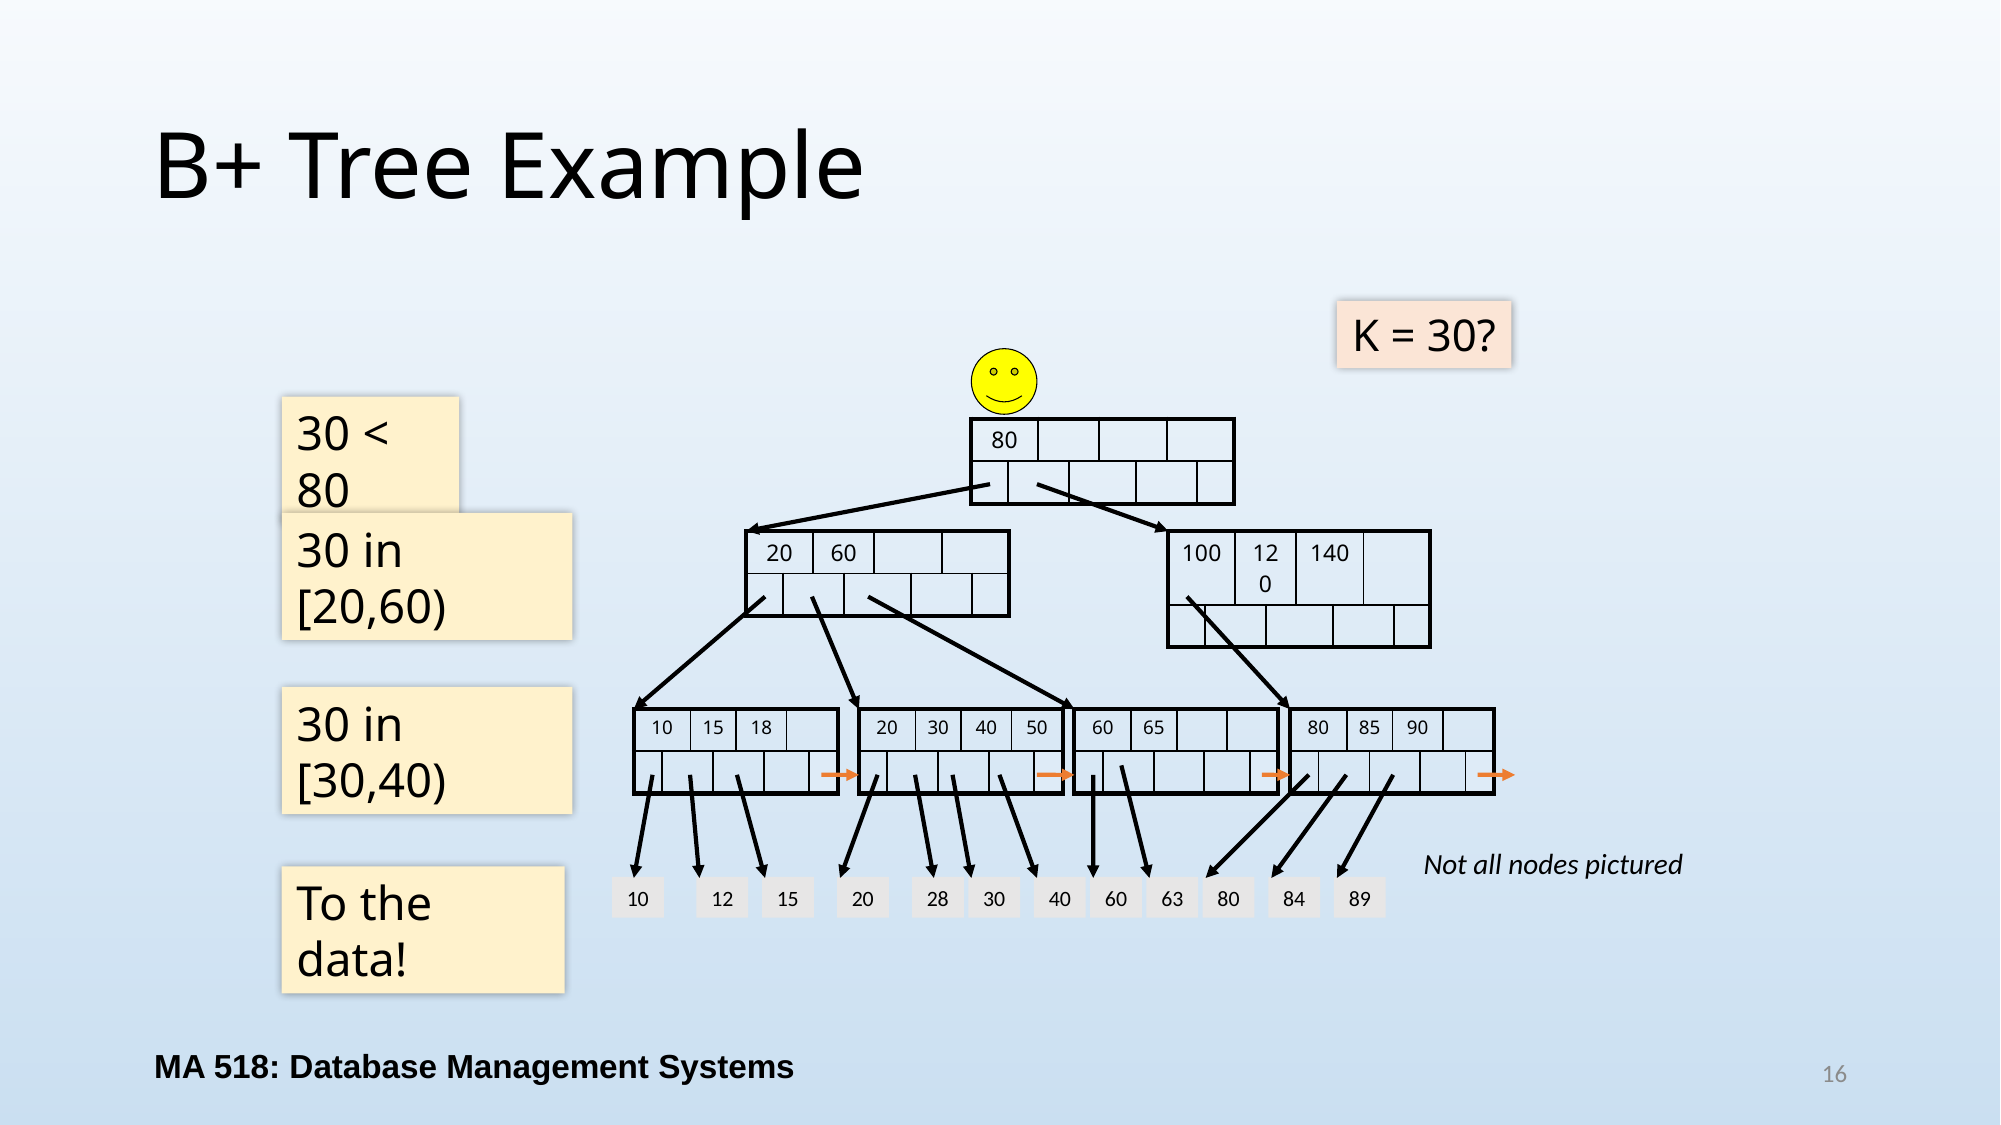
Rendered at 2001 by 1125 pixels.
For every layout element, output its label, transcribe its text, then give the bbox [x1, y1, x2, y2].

footer MA 518: Database Management Systems [137, 1035, 813, 1096]
text_box [1121, 765, 1153, 878]
table_cell [973, 574, 1007, 614]
table_cell [748, 574, 782, 614]
table_header [1228, 711, 1276, 750]
table_header 80 [1292, 711, 1346, 750]
text_box 80 [1202, 876, 1255, 918]
text_box [1261, 768, 1291, 782]
table_header [1100, 421, 1166, 460]
table_cell [888, 752, 937, 791]
table_cell [1334, 606, 1393, 645]
table_header [1178, 711, 1226, 750]
table_header 140 [1297, 533, 1363, 604]
table_header 85 [1348, 711, 1392, 750]
table_header [787, 711, 836, 750]
table_header [1039, 421, 1098, 460]
table_header 18 [737, 711, 786, 750]
table_header 20 [748, 533, 812, 573]
text_box [736, 774, 768, 878]
text_box 12 [696, 876, 749, 918]
table_cell [939, 752, 988, 791]
table_header 100 [1170, 533, 1234, 604]
text_box 63 [1146, 876, 1199, 918]
text_box [952, 774, 976, 878]
table_cell [1319, 752, 1369, 791]
text_box [629, 774, 653, 878]
table_cell [1292, 752, 1318, 791]
text_box [1271, 774, 1347, 878]
text_box [633, 596, 766, 710]
text_box 30 < 80 [281, 396, 460, 509]
text_box [811, 596, 860, 710]
table_header 80 [973, 421, 1037, 460]
table_cell [990, 752, 1033, 791]
table_header 15 [691, 711, 735, 750]
text_box 89 [1333, 876, 1386, 918]
table_cell [1076, 752, 1102, 791]
text_box 30 [968, 876, 1021, 918]
table_cell [1104, 752, 1153, 791]
text_box [821, 768, 859, 782]
text_box K = 30? [1336, 300, 1512, 369]
text_box [838, 774, 878, 878]
table_header 50 [1012, 711, 1061, 750]
table_cell [912, 574, 971, 614]
table_cell [636, 752, 661, 791]
table_header [943, 533, 1007, 573]
text_box 30 in [30,40) [281, 686, 573, 815]
table_cell [1070, 462, 1135, 502]
text_box 40 [1033, 876, 1086, 918]
table_cell [765, 752, 808, 791]
table_cell [973, 462, 1007, 502]
text_box [868, 596, 1075, 710]
table_header 60 [814, 533, 873, 573]
table_header 65 [1132, 711, 1176, 750]
table_header [875, 533, 941, 573]
table_cell [1206, 606, 1265, 645]
table_cell [1137, 462, 1196, 502]
table_cell [1421, 752, 1465, 791]
table_header 20 [861, 711, 915, 750]
title B+ Tree Example [137, 59, 1863, 278]
table_header 60 [1076, 711, 1130, 750]
text_box [1205, 774, 1309, 878]
table_header 90 [1393, 711, 1442, 750]
table_header [1444, 711, 1492, 750]
table_header 40 [962, 711, 1011, 750]
table_cell [1155, 752, 1203, 791]
text_box [689, 774, 705, 878]
table_header [1168, 421, 1232, 460]
table_cell [784, 574, 843, 614]
table_cell [861, 752, 886, 791]
text_box [1336, 774, 1394, 878]
table_cell [1170, 606, 1204, 645]
text_box 60 [1090, 876, 1142, 918]
table_header 10 [636, 711, 690, 750]
table_cell [663, 752, 712, 791]
table_cell [1370, 752, 1419, 791]
table_cell [1035, 752, 1061, 791]
table_header 120 [1236, 533, 1295, 604]
text_box [1087, 774, 1100, 878]
text_box 15 [762, 876, 814, 918]
text_box [914, 774, 938, 878]
text_box [1036, 484, 1169, 533]
text_box [746, 484, 991, 535]
text_box To the data! [281, 866, 565, 994]
table_cell [1009, 462, 1068, 502]
table_header [1364, 533, 1428, 604]
text_box 84 [1268, 876, 1321, 918]
table_cell [1198, 462, 1232, 502]
text_box 28 [912, 876, 964, 918]
table_cell [1267, 606, 1332, 645]
text_box 30 in [20,60) [281, 512, 573, 640]
table_cell [810, 752, 836, 791]
table_header 30 [916, 711, 960, 750]
text_box Not all nodes pictured [1408, 837, 1699, 888]
slide_number 16 [1412, 1042, 1863, 1103]
text_box [1186, 596, 1291, 710]
text_box [999, 774, 1039, 878]
table_cell [714, 752, 763, 791]
text_box [1477, 768, 1516, 782]
text_box 10 [612, 876, 664, 918]
table_cell [1251, 752, 1276, 791]
text_box [970, 348, 1038, 415]
table_cell [845, 574, 910, 614]
table_cell [1205, 752, 1249, 791]
table_cell [1395, 606, 1428, 645]
table_cell [1466, 752, 1492, 791]
text_box 20 [837, 876, 889, 918]
text_box [1036, 768, 1075, 782]
